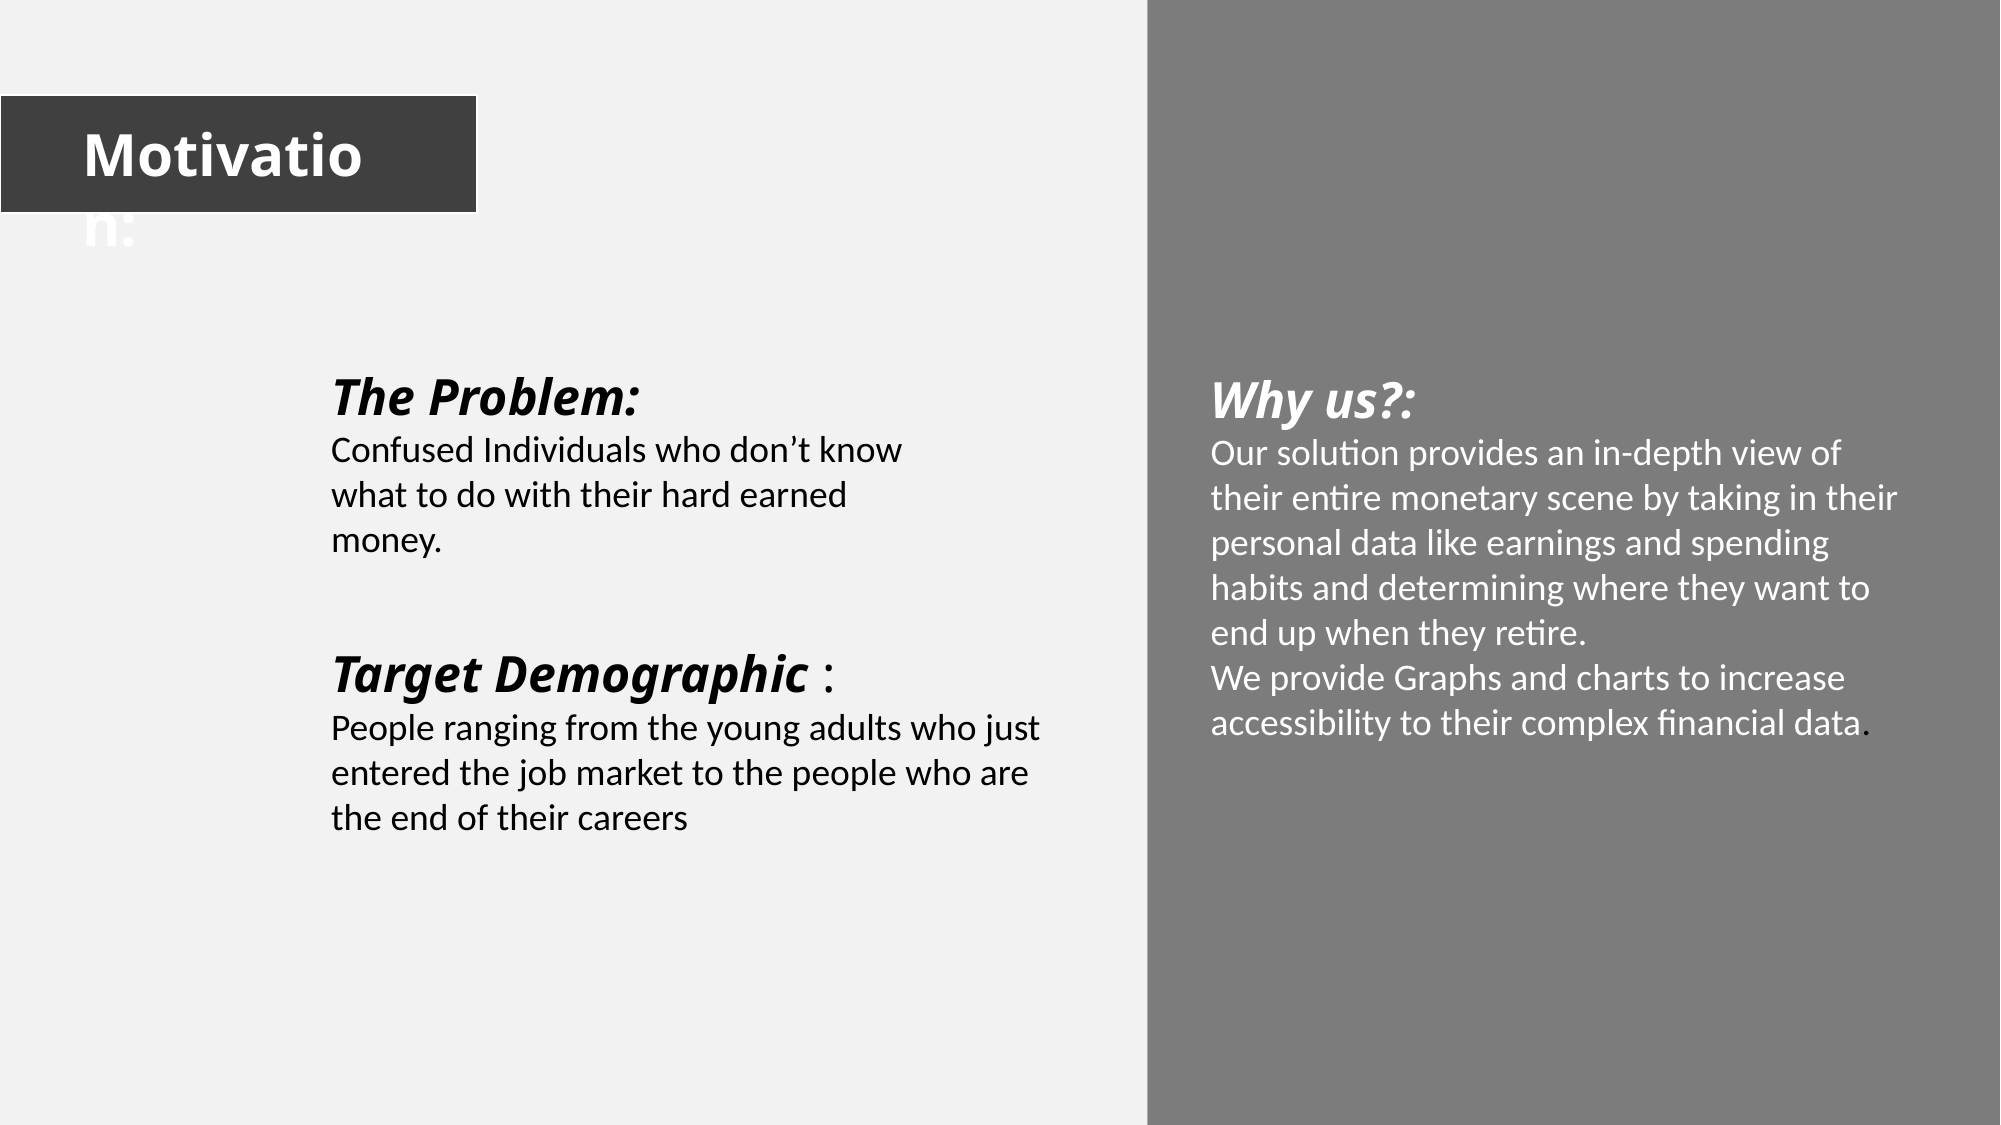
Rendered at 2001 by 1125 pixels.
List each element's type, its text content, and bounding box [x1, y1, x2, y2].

text_box Target Demographic : People ranging from the young adults who just entered the job market to the people who are the end of their careers [316, 635, 1057, 846]
text_box [1146, 0, 2000, 1125]
text_box Why us?: Our solution provides an in-depth view of their entire monetary scene by taking in their personal data like earnings and spending habits and determining where they want to end up when they retire. We provide Graphs and charts to increase accessibility to their complex financial data. [1195, 360, 1937, 751]
text_box The Problem: Confused Individuals who don’t know what to do with their hard earned money. [316, 358, 956, 568]
text_box Motivation: [67, 111, 410, 266]
text_box [0, 0, 1146, 1125]
text_box [0, 94, 478, 214]
